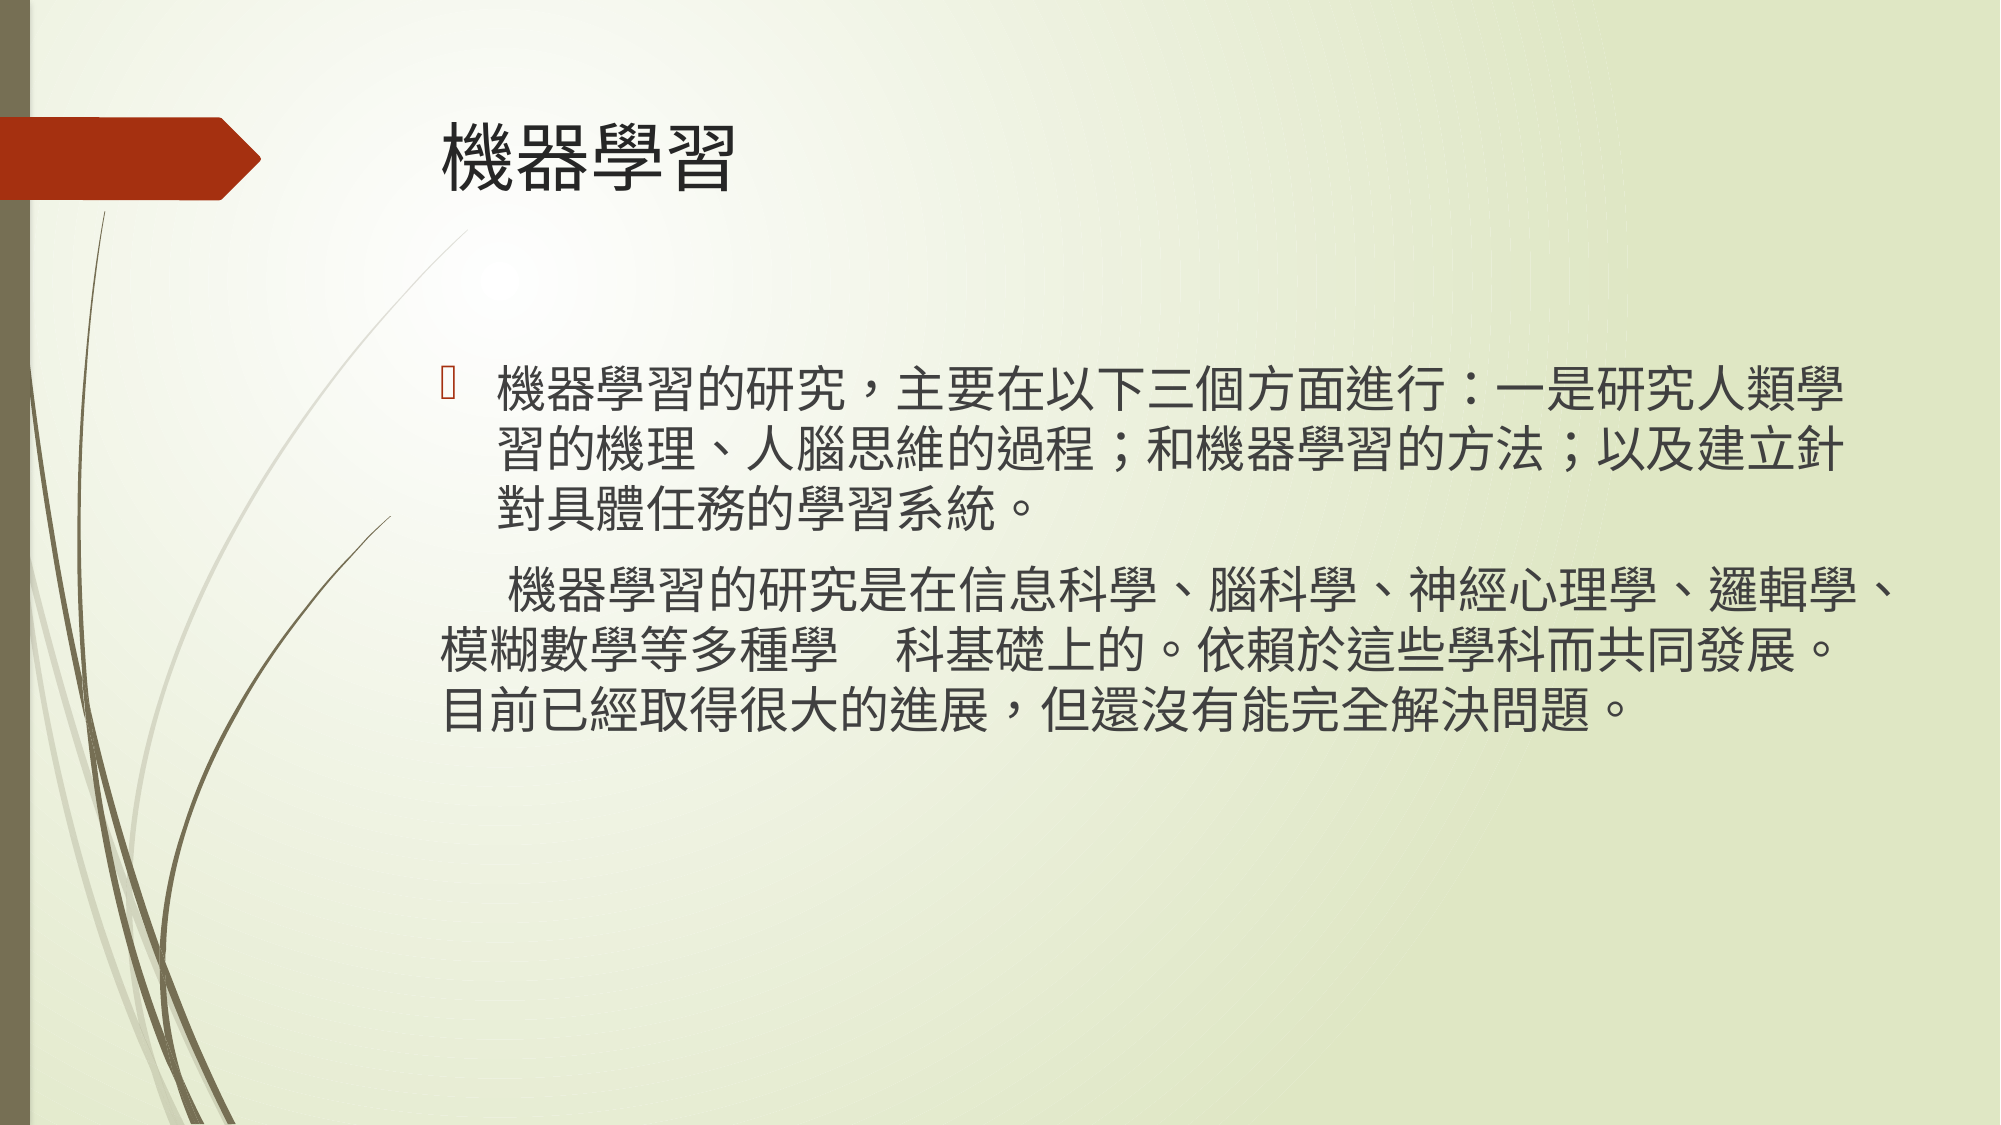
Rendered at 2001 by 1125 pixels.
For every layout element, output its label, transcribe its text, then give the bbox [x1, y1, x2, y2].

list 機器學習的研究，主要在以下三個方面進行：一是研究人類學習的機理、人腦思維的過程；和機器學習的方法；以及建立針對具體任務的學習系統。 機器學習的研究是在信息科學、腦科學、神經心理學、邏輯學、模糊數學等多種學 科基礎上的。依賴於這些學科而共同發展。目前已經取得很大的進展，但還沒有能完全解決問題。 [424, 350, 1888, 970]
title 機器學習 [425, 102, 1888, 313]
